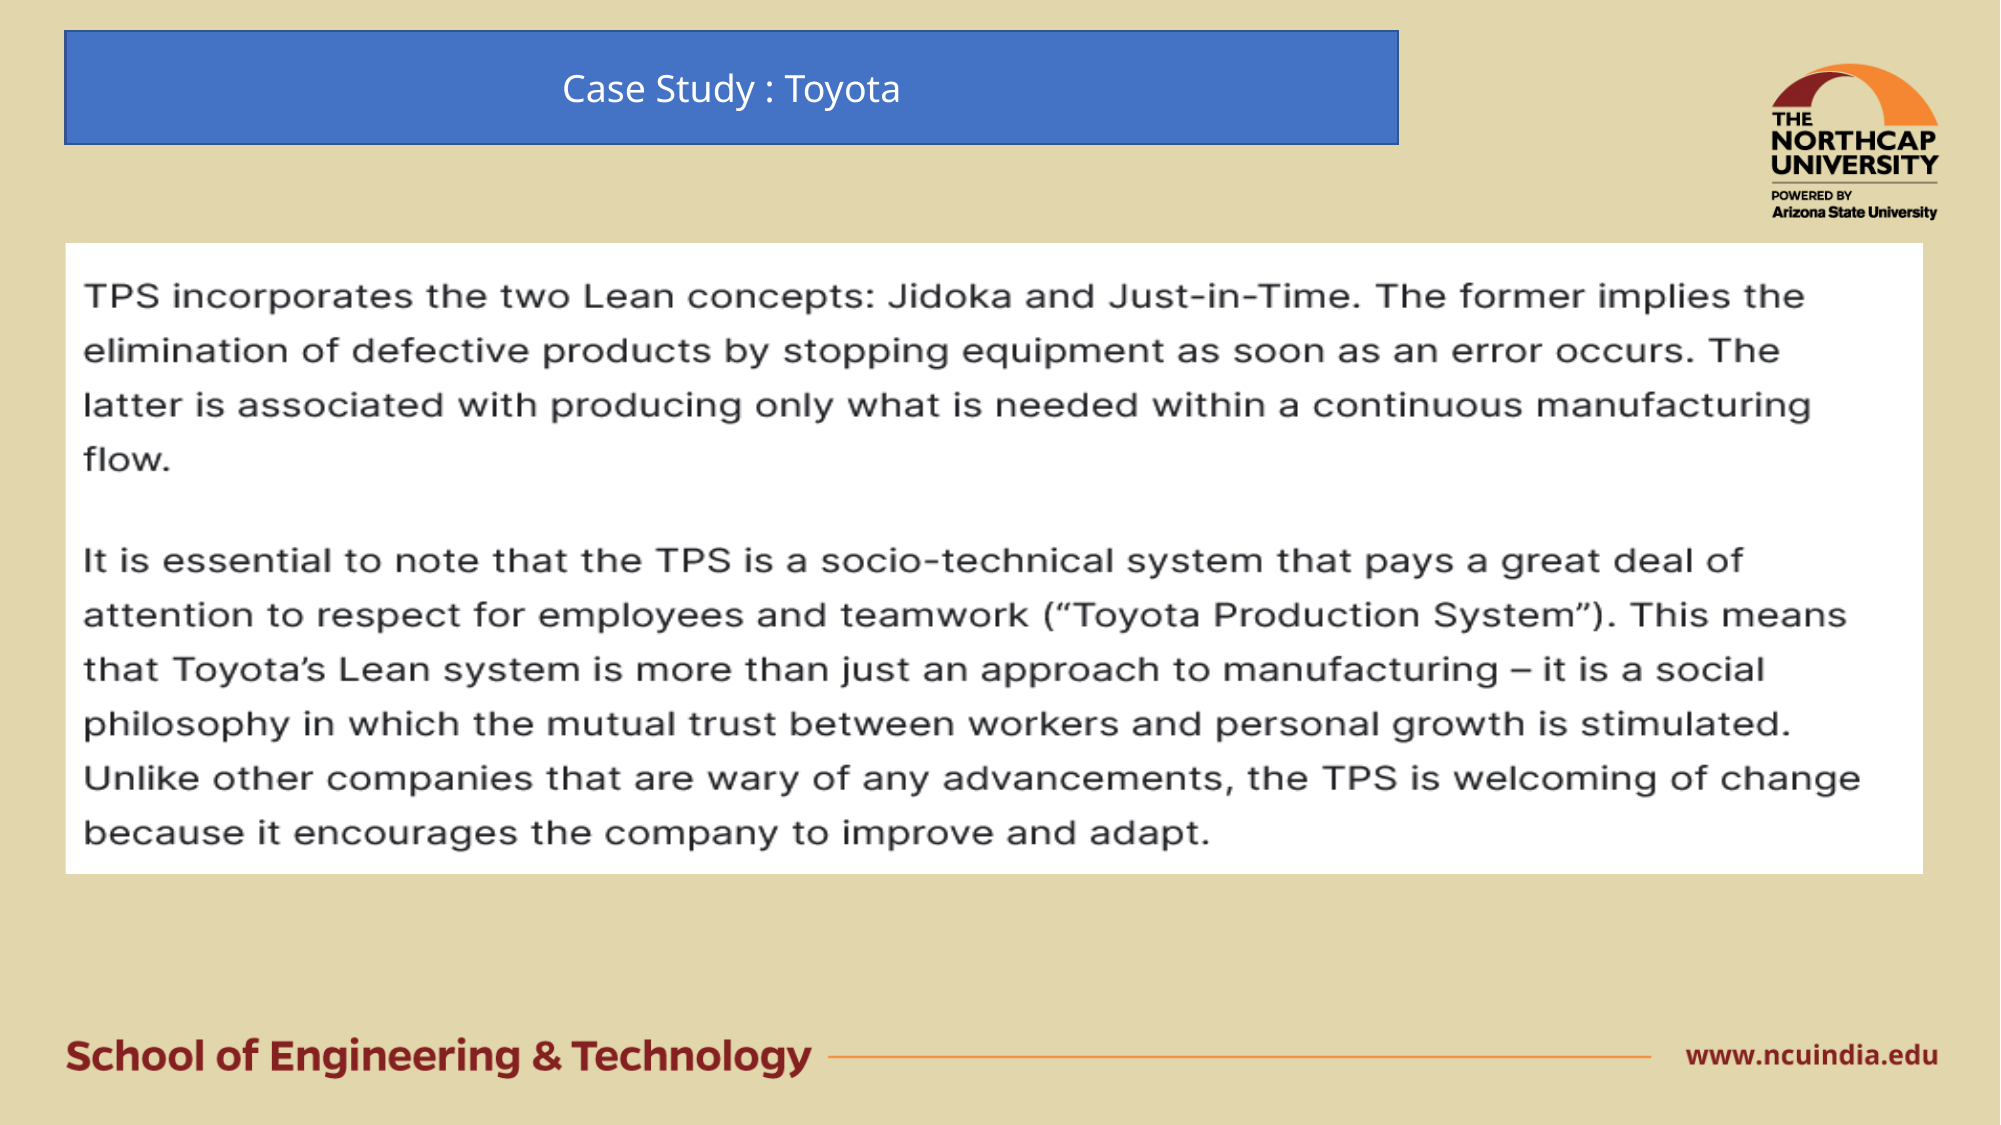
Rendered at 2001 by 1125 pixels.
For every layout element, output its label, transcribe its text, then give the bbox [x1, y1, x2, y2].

picture [0, 0, 2000, 1125]
text_box Case Study : Toyota [64, 30, 1399, 145]
